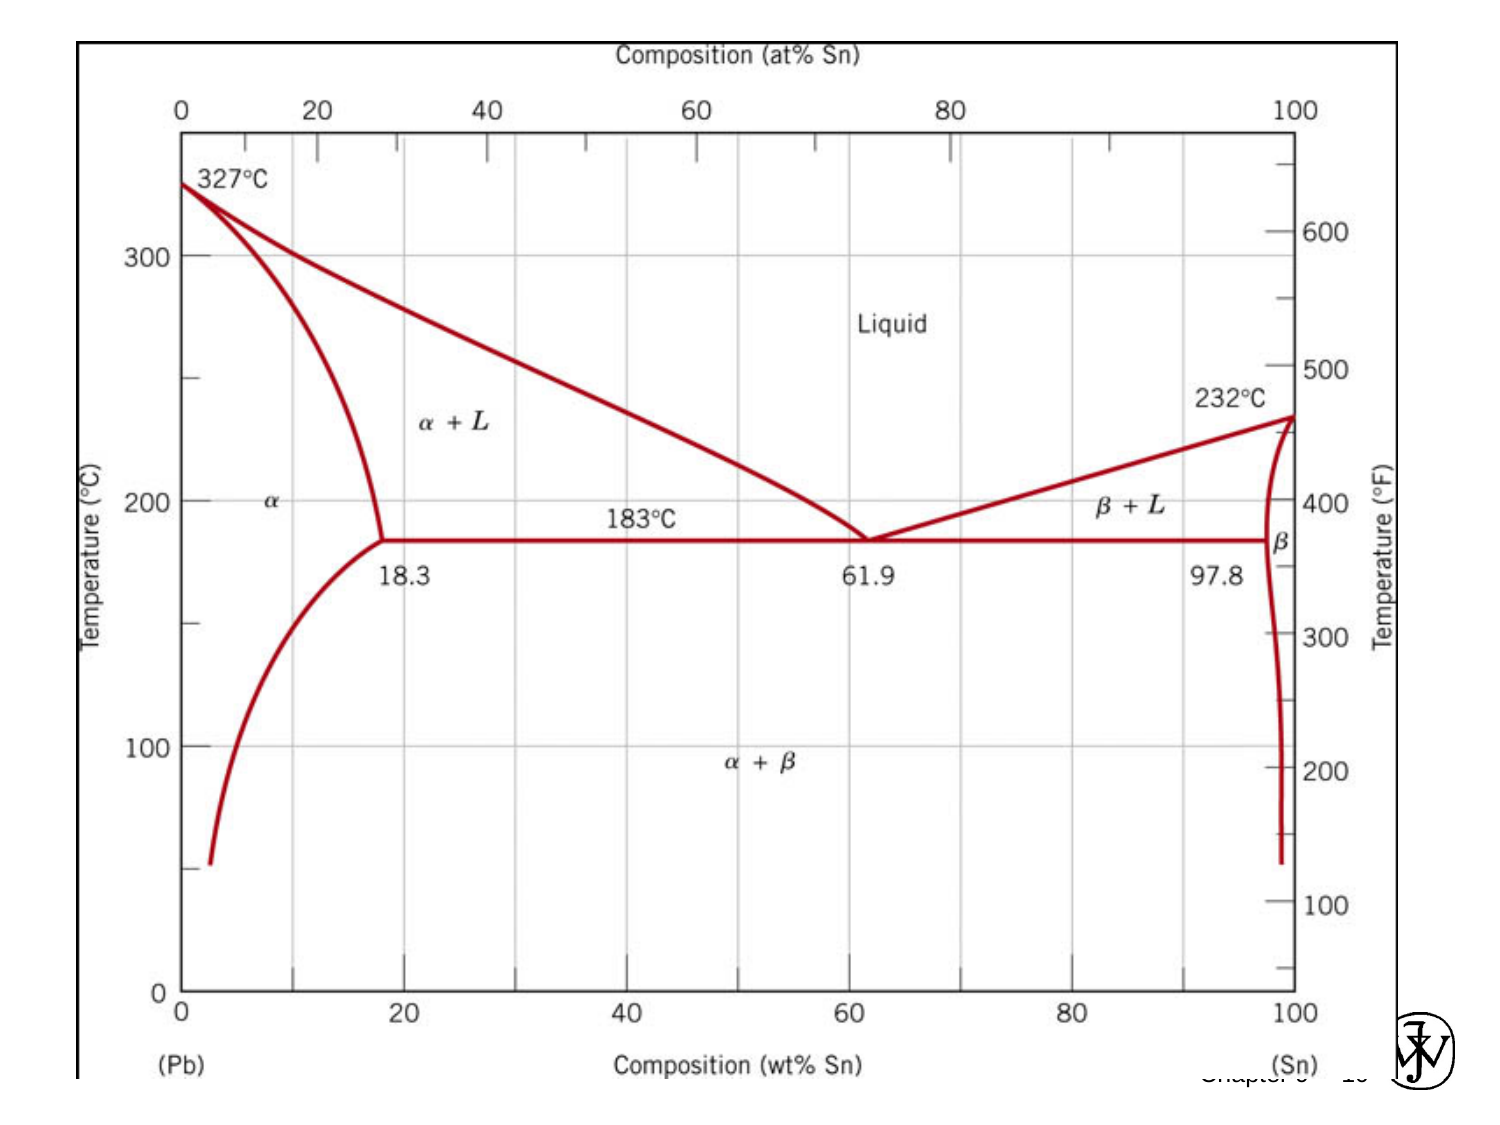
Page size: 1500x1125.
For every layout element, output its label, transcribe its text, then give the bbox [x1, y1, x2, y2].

slide_number 10 [1258, 1050, 1453, 1110]
picture [76, 40, 1455, 1090]
